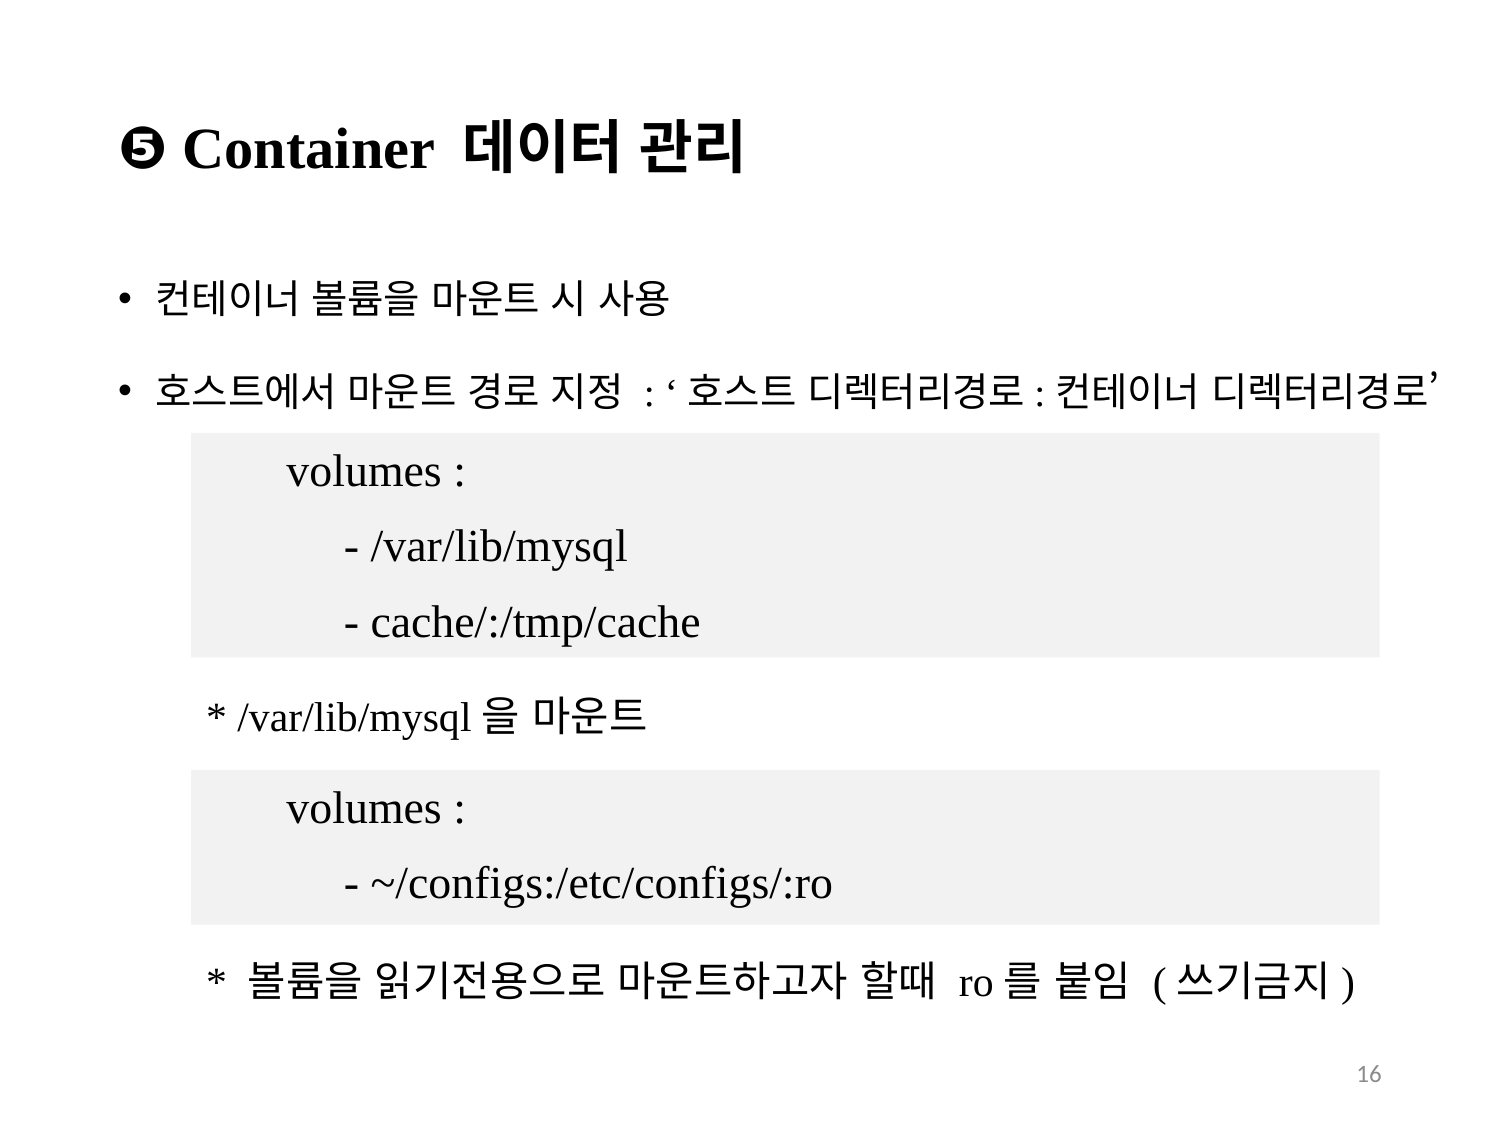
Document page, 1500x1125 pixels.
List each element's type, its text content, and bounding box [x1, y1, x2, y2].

list 컨테이너 볼륨을 마운트 시 사용 호스트에서 마운트 경로 지정 : ‘호스트 디렉터리경로:컨테이너 디렉터리경로’ [103, 243, 1500, 433]
text_box * /var/lib/mysql을 마운트 [191, 657, 1480, 772]
text_box * 볼륨을 읽기전용으로 마운트하고자 할때 ro를 붙임 (쓰기금지) [191, 922, 1480, 1037]
slide_number 16 [1059, 1042, 1397, 1103]
text_box volumes : - ~/configs:/etc/configs/:ro [191, 769, 1380, 922]
title ❺ Container 데이터 관리 [103, 71, 1397, 228]
text_box volumes : - /var/lib/mysql - cache/:/tmp/cache [191, 432, 1380, 657]
